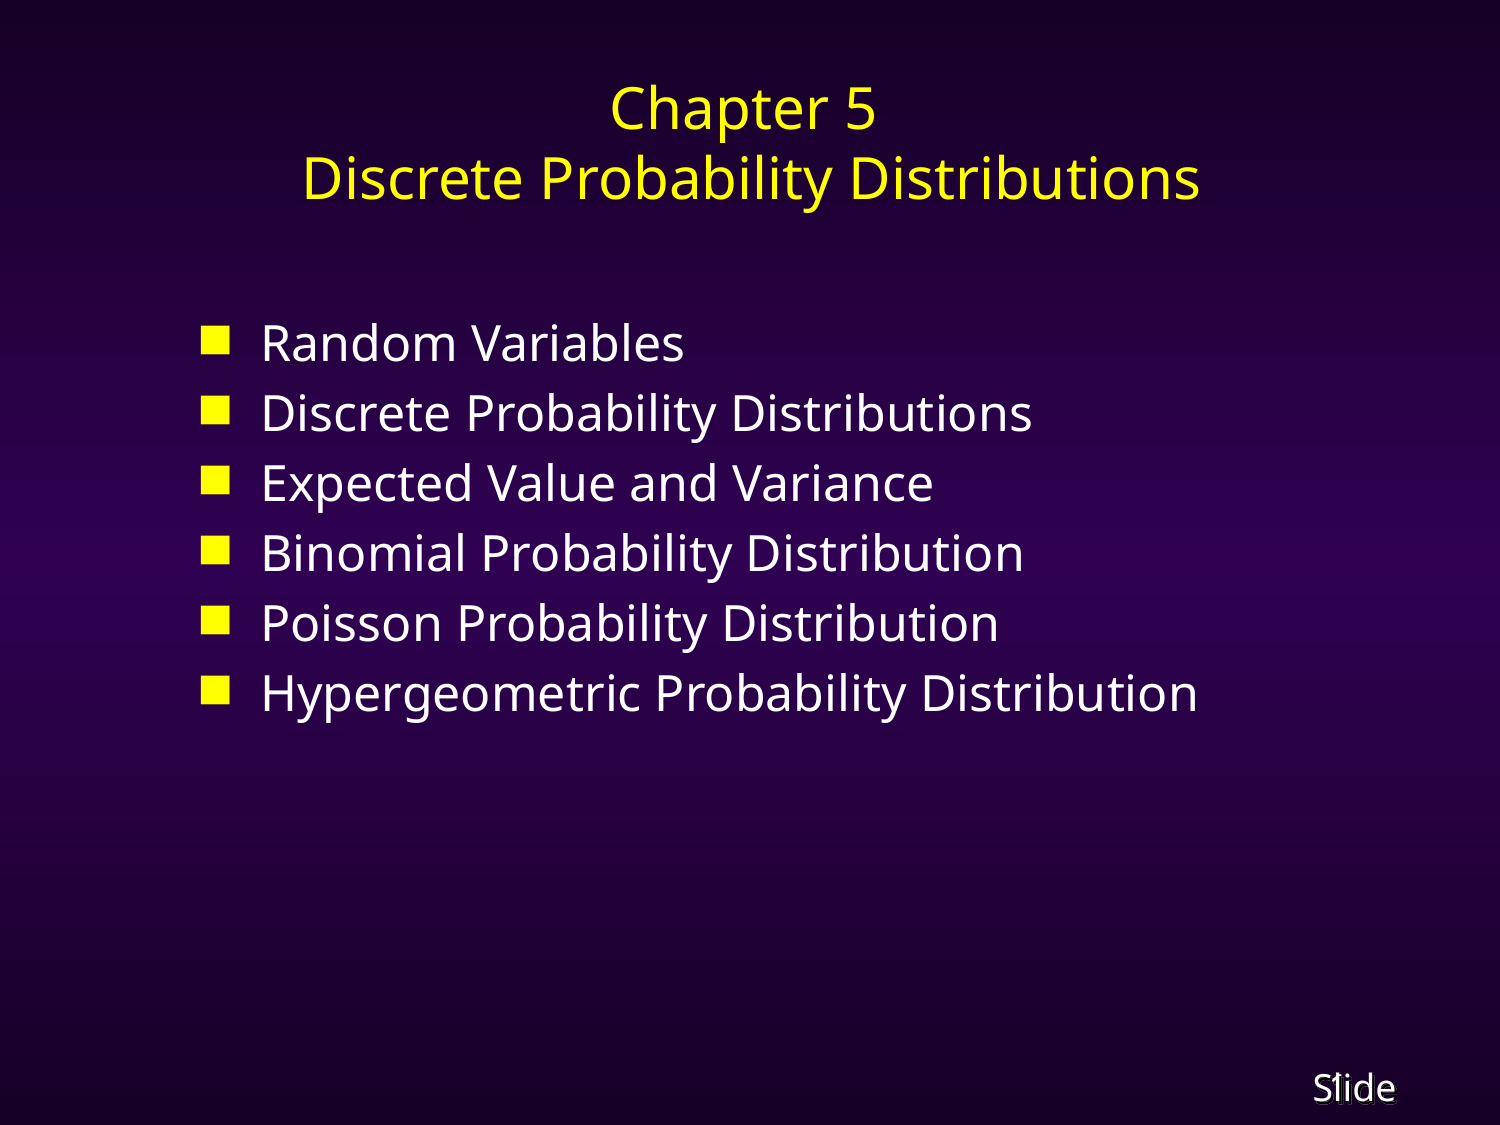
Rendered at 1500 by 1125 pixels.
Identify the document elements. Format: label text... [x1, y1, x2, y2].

list Random Variables Discrete Probability Distributions Expected Value and Variance Binomial Probability Distribution Poisson Probability Distribution Hypergeometric Probability Distribution [188, 244, 1360, 1007]
title Chapter 5 Discrete Probability Distributions [105, 73, 1382, 208]
